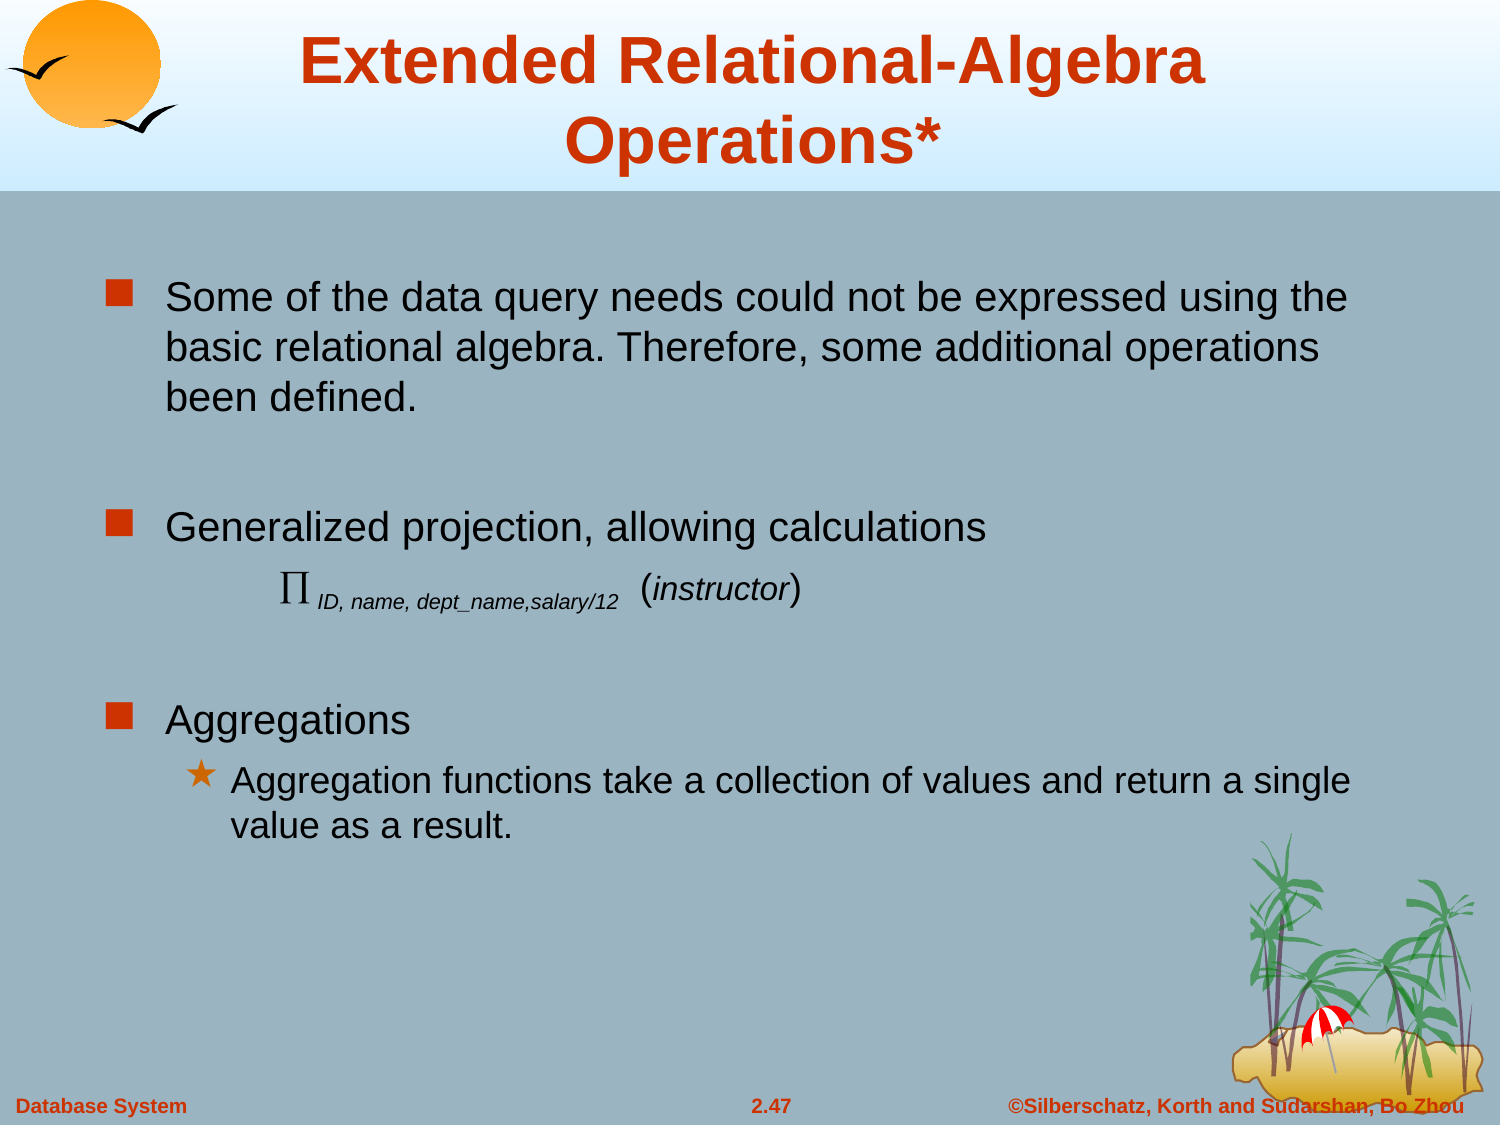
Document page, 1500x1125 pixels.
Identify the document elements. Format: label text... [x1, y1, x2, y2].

title Extended Relational-Algebra Operations* [90, 83, 1416, 185]
list Some of the data query needs could not be expressed using the basic relational algebra. Therefore, some additional operations been defined. Generalized projection, allowing calculations  ID, name, dept_name,salary/12 (instructor) Aggregations Aggregation functions take a collection of values and return a single value as a result. [93, 262, 1382, 1063]
